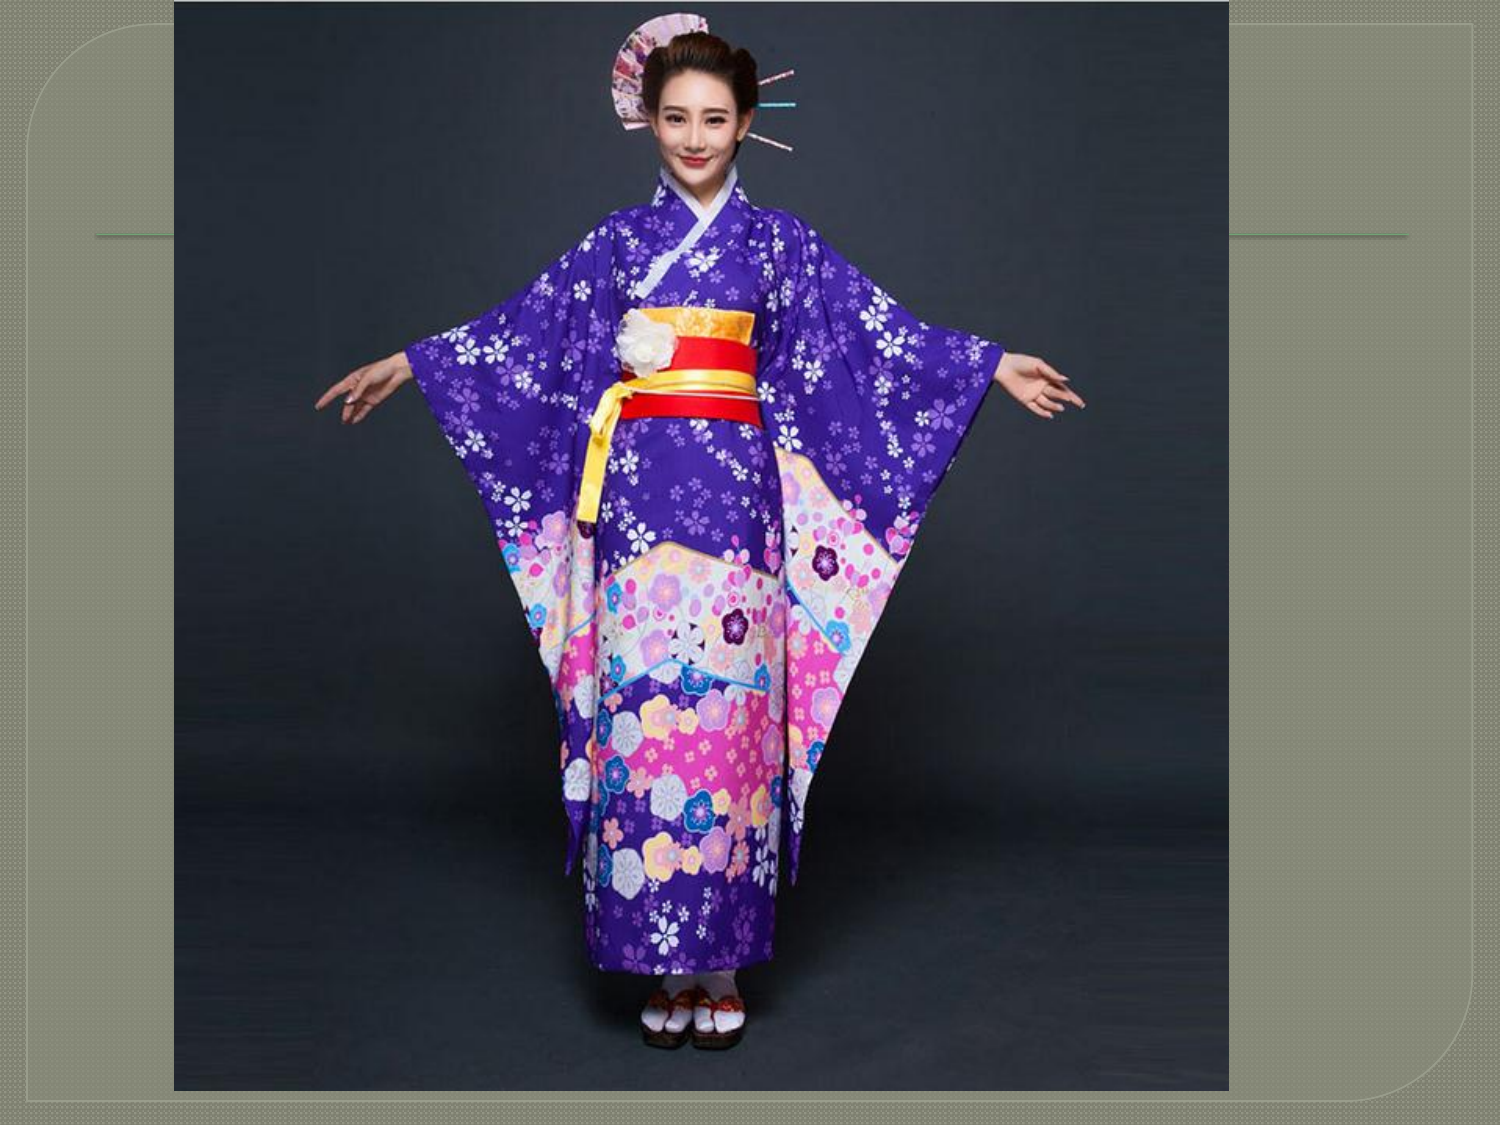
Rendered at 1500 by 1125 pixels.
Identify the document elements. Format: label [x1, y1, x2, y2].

picture [174, 0, 1229, 1091]
